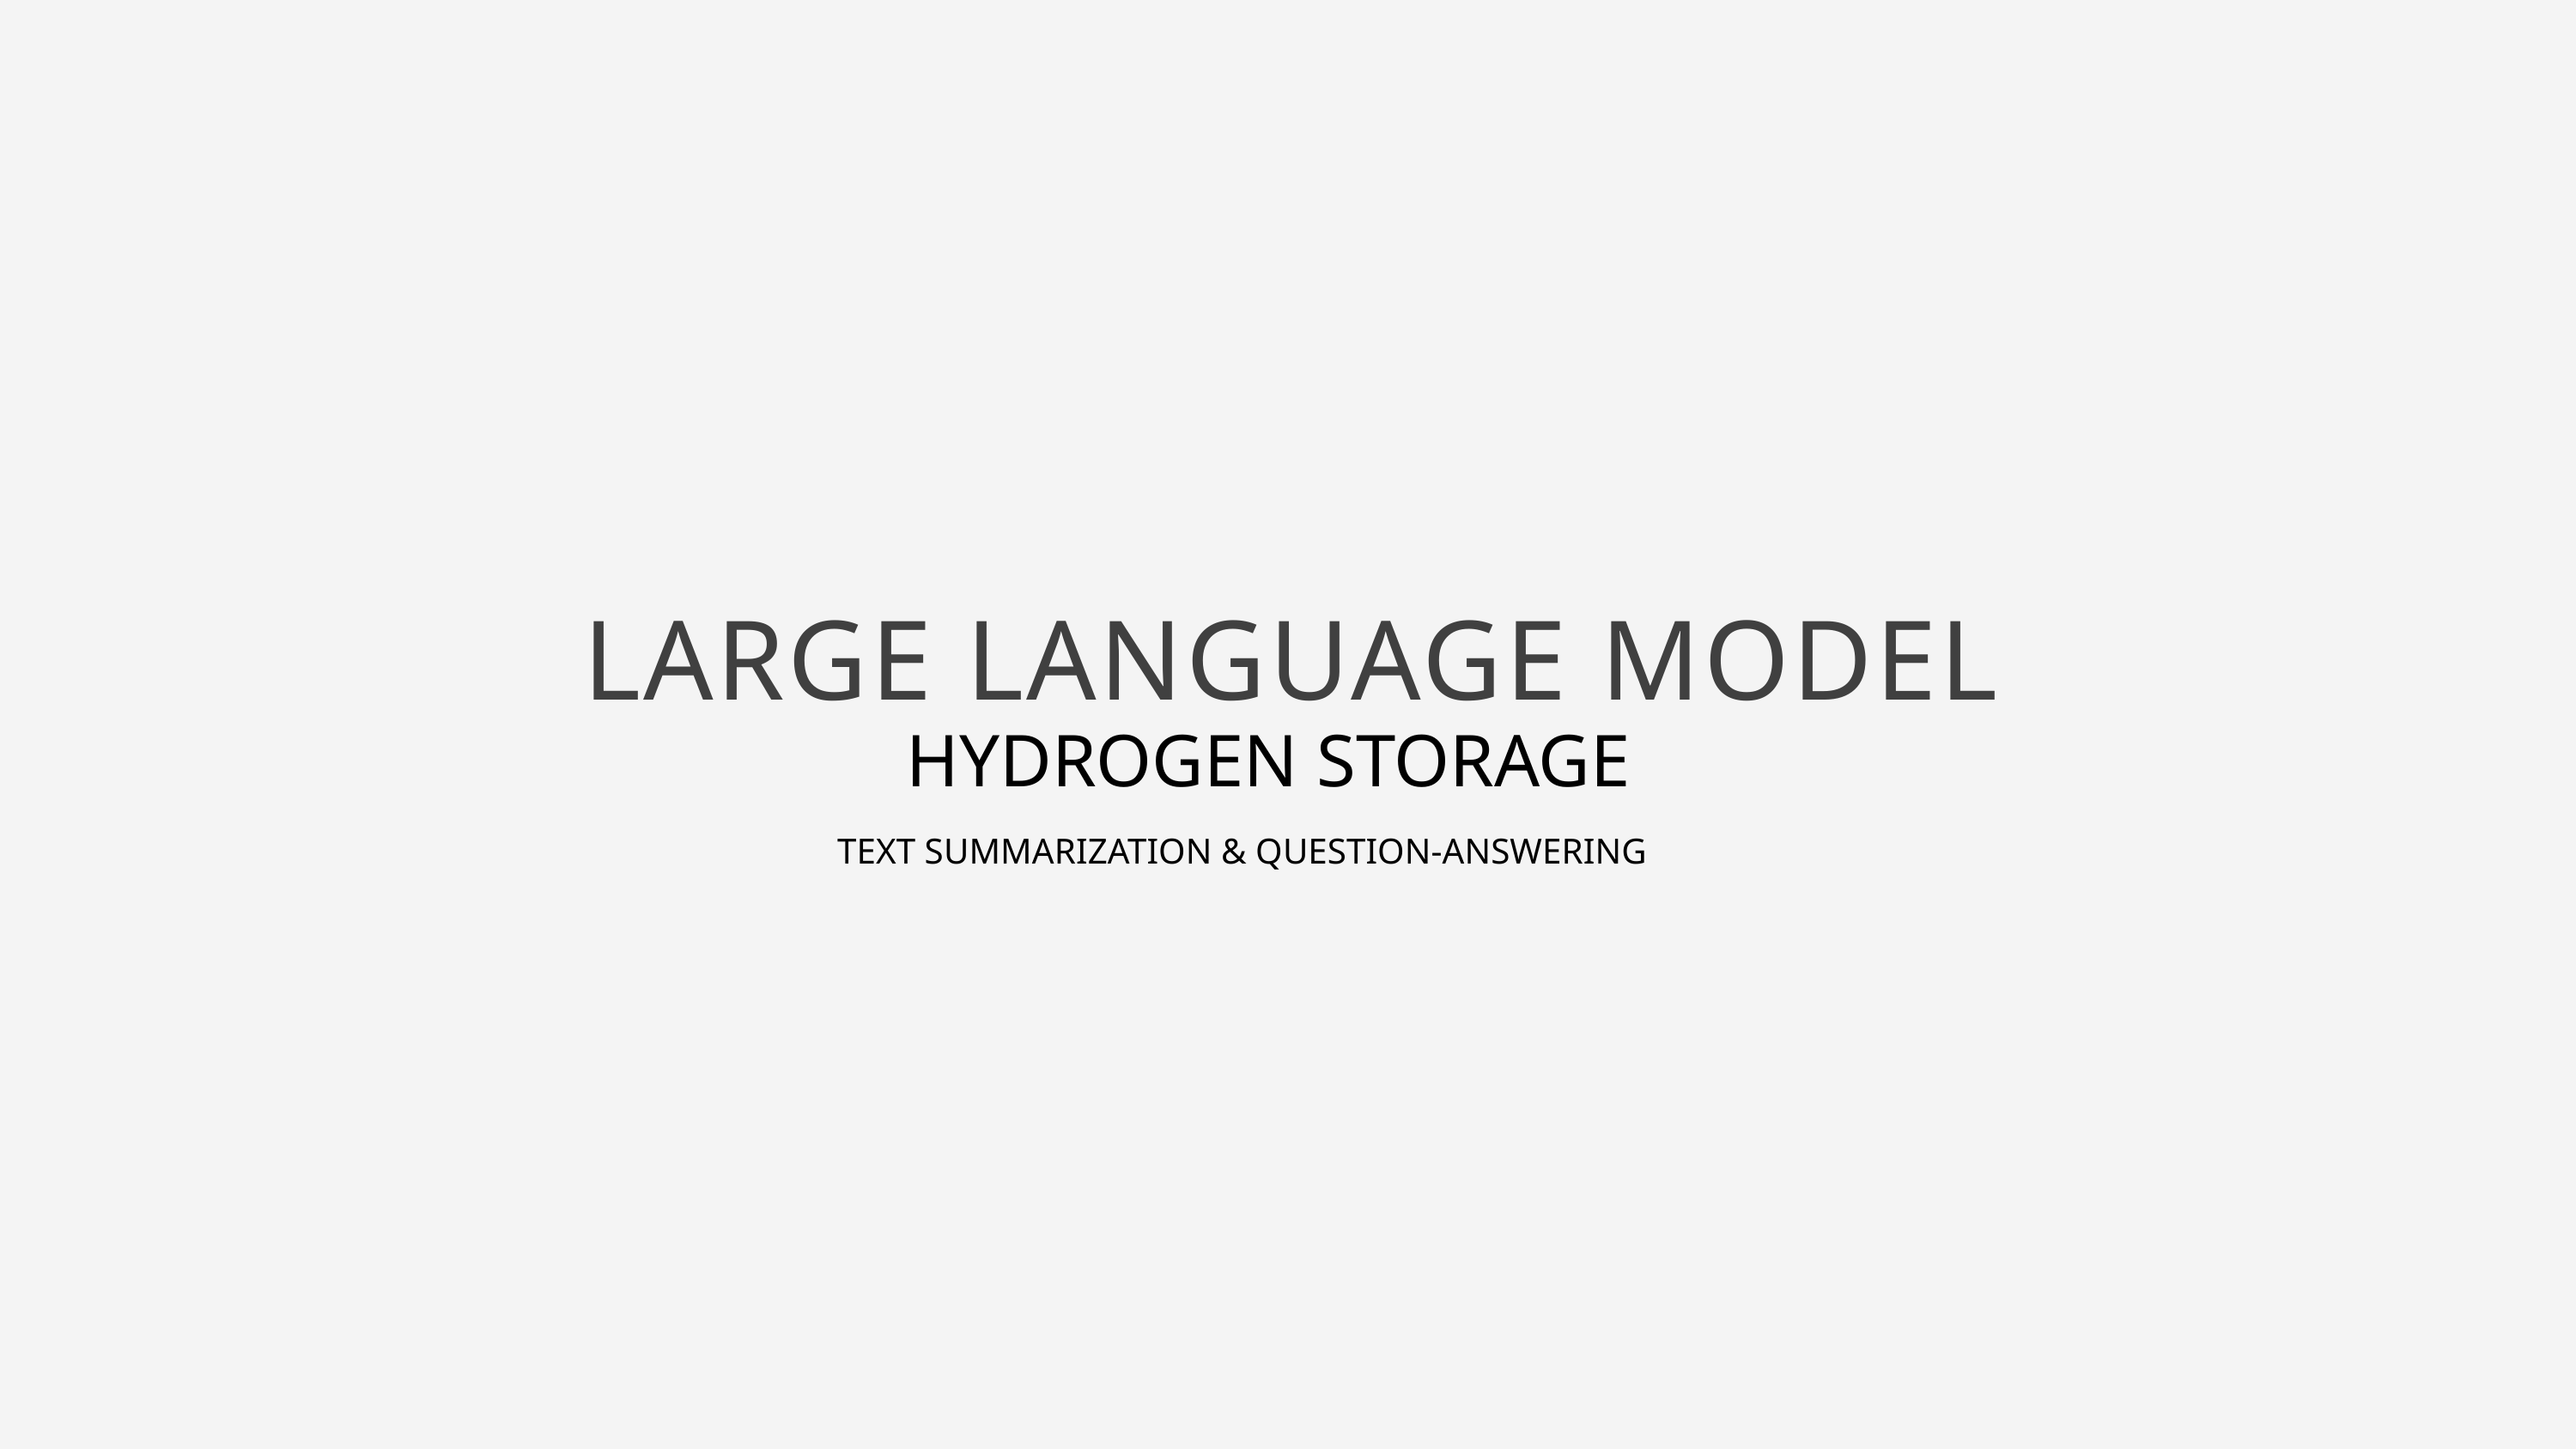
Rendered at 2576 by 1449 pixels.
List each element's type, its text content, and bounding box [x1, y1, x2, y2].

text_box HYDROGEN STORAGE [841, 713, 1696, 801]
text_box LARGE LANGUAGE MODEL [459, 567, 2123, 722]
text_box TEXT SUMMARIZATION & QUESTION-ANSWERING [837, 828, 1739, 871]
